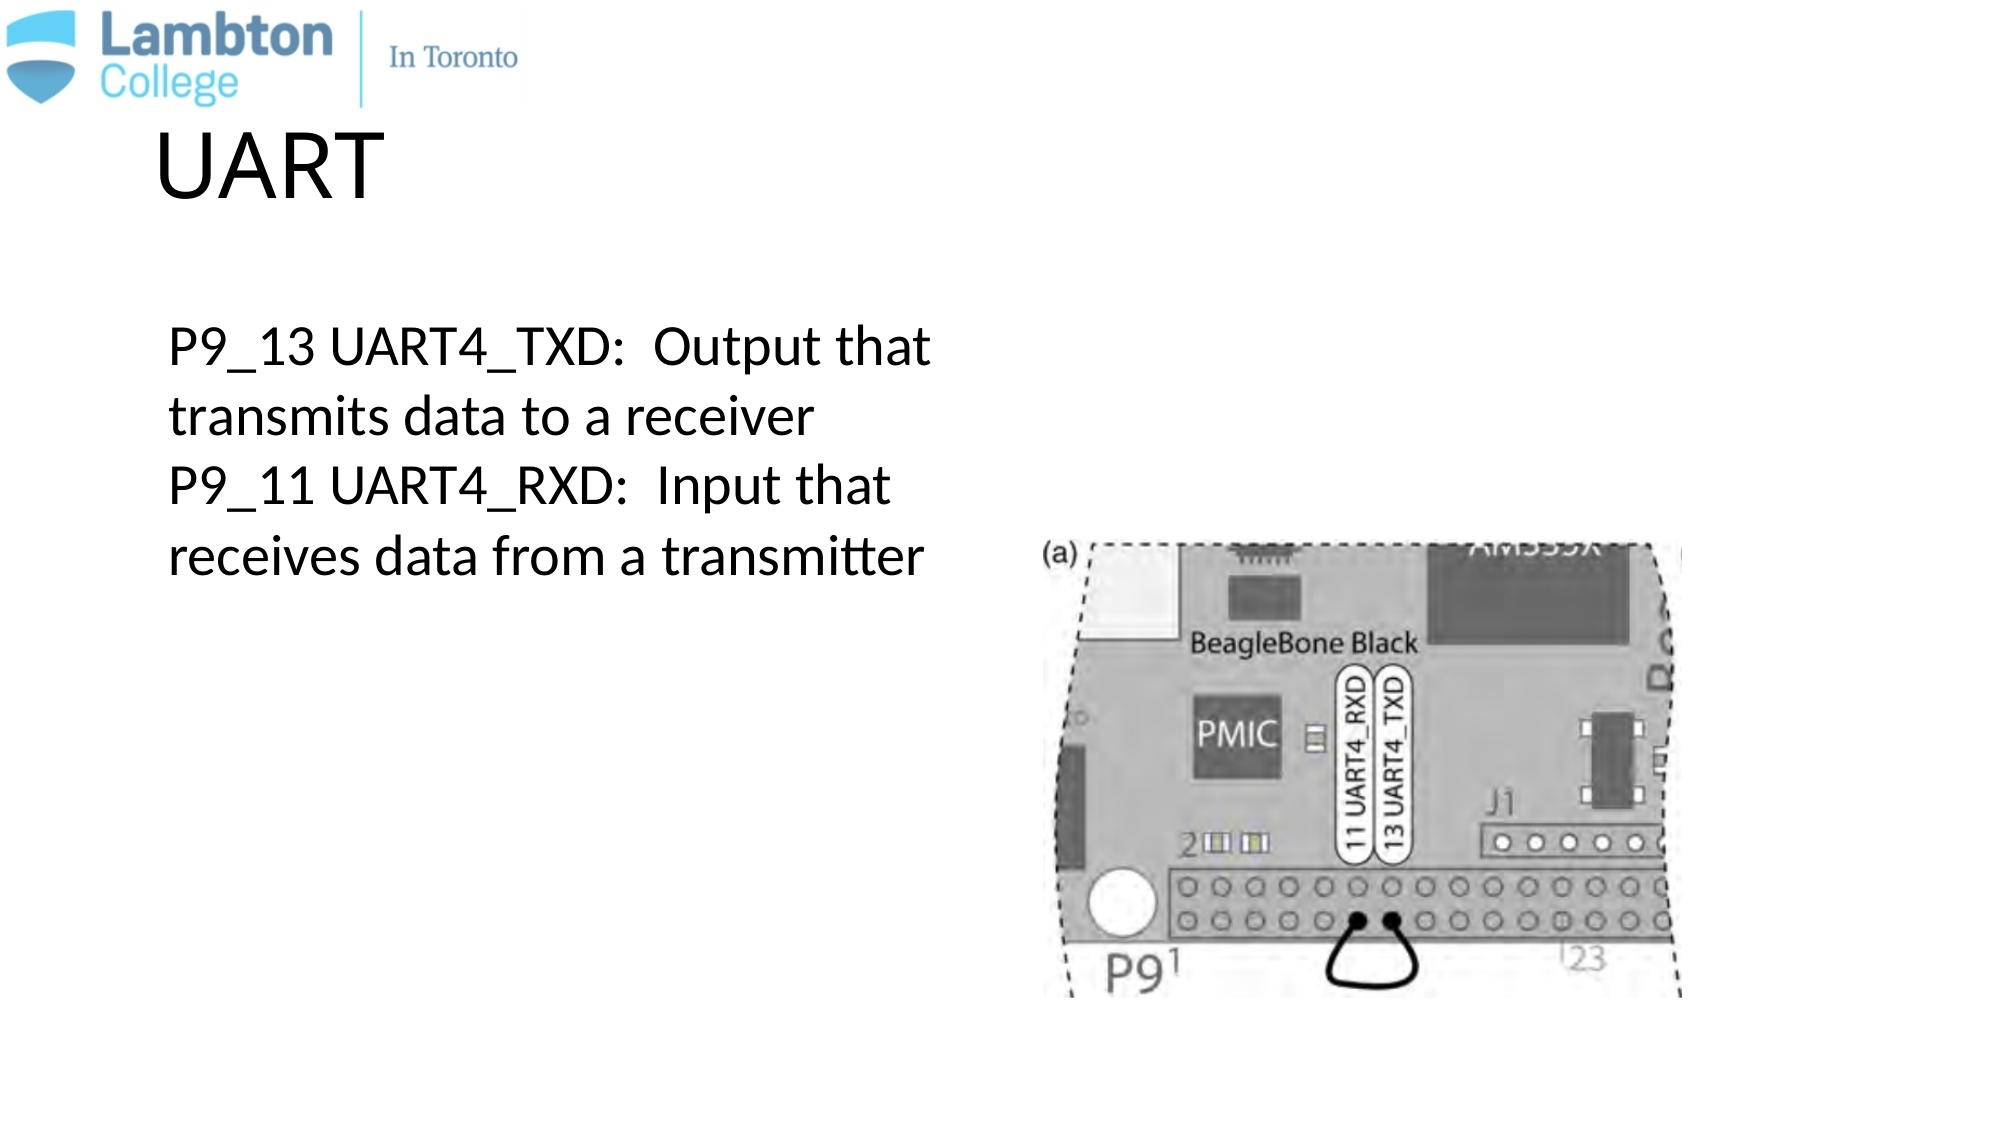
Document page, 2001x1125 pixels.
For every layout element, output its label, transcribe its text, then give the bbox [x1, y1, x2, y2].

list [137, 299, 1863, 1014]
text_box P9_13 UART4_TXD: Output that transmits data to a receiver P9_11 UART4_RXD: Input that receives data from a transmitter [153, 299, 1000, 595]
title UART [137, 59, 1863, 278]
picture [1040, 525, 1682, 1014]
